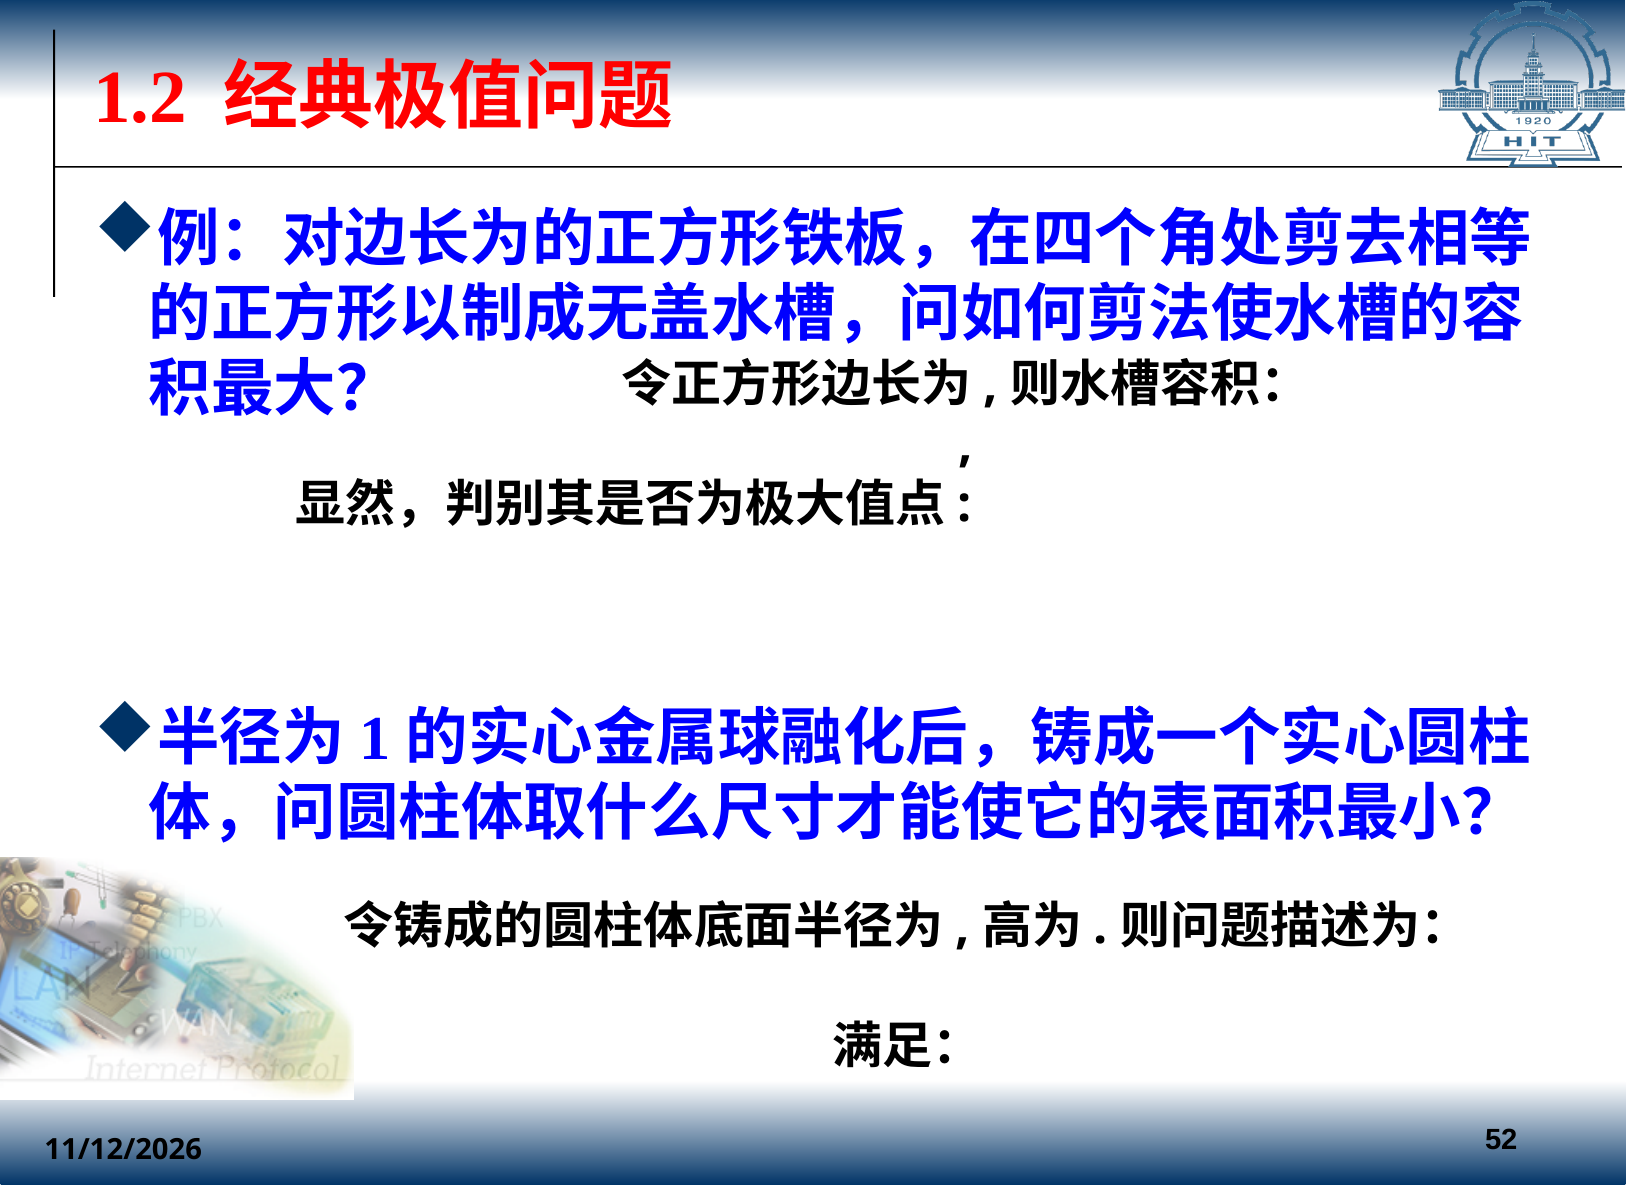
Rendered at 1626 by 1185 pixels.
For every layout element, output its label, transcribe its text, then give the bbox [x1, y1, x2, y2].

picture [1438, 1, 1626, 167]
title 1.2 经典极值问题 [78, 29, 1498, 155]
picture [0, 857, 354, 1100]
